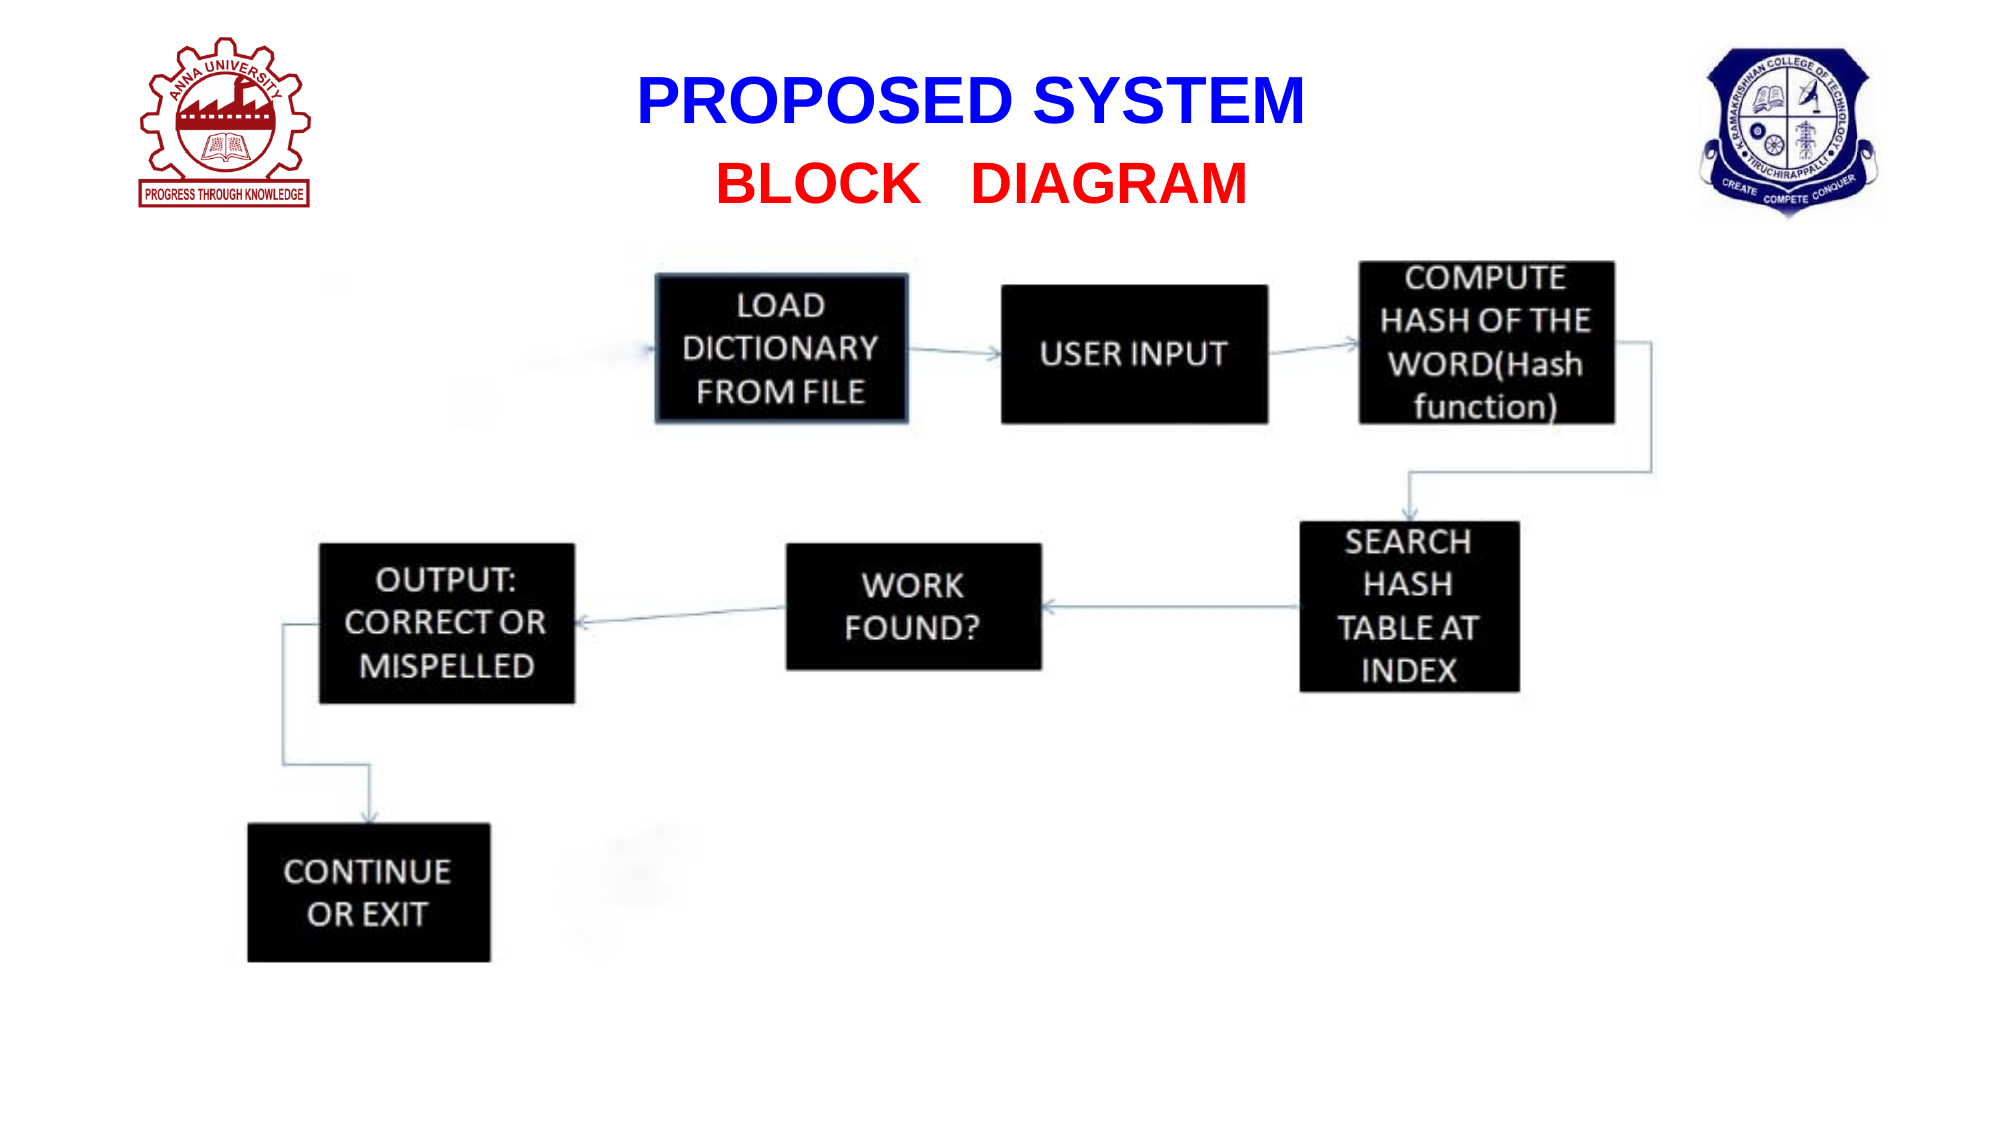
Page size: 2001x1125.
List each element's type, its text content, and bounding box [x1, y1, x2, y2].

text_box PROPOSED SYSTEM BLOCK DIAGRAM [412, 49, 1550, 225]
picture [136, 35, 312, 209]
picture [1695, 42, 1885, 224]
picture [184, 243, 1695, 1031]
